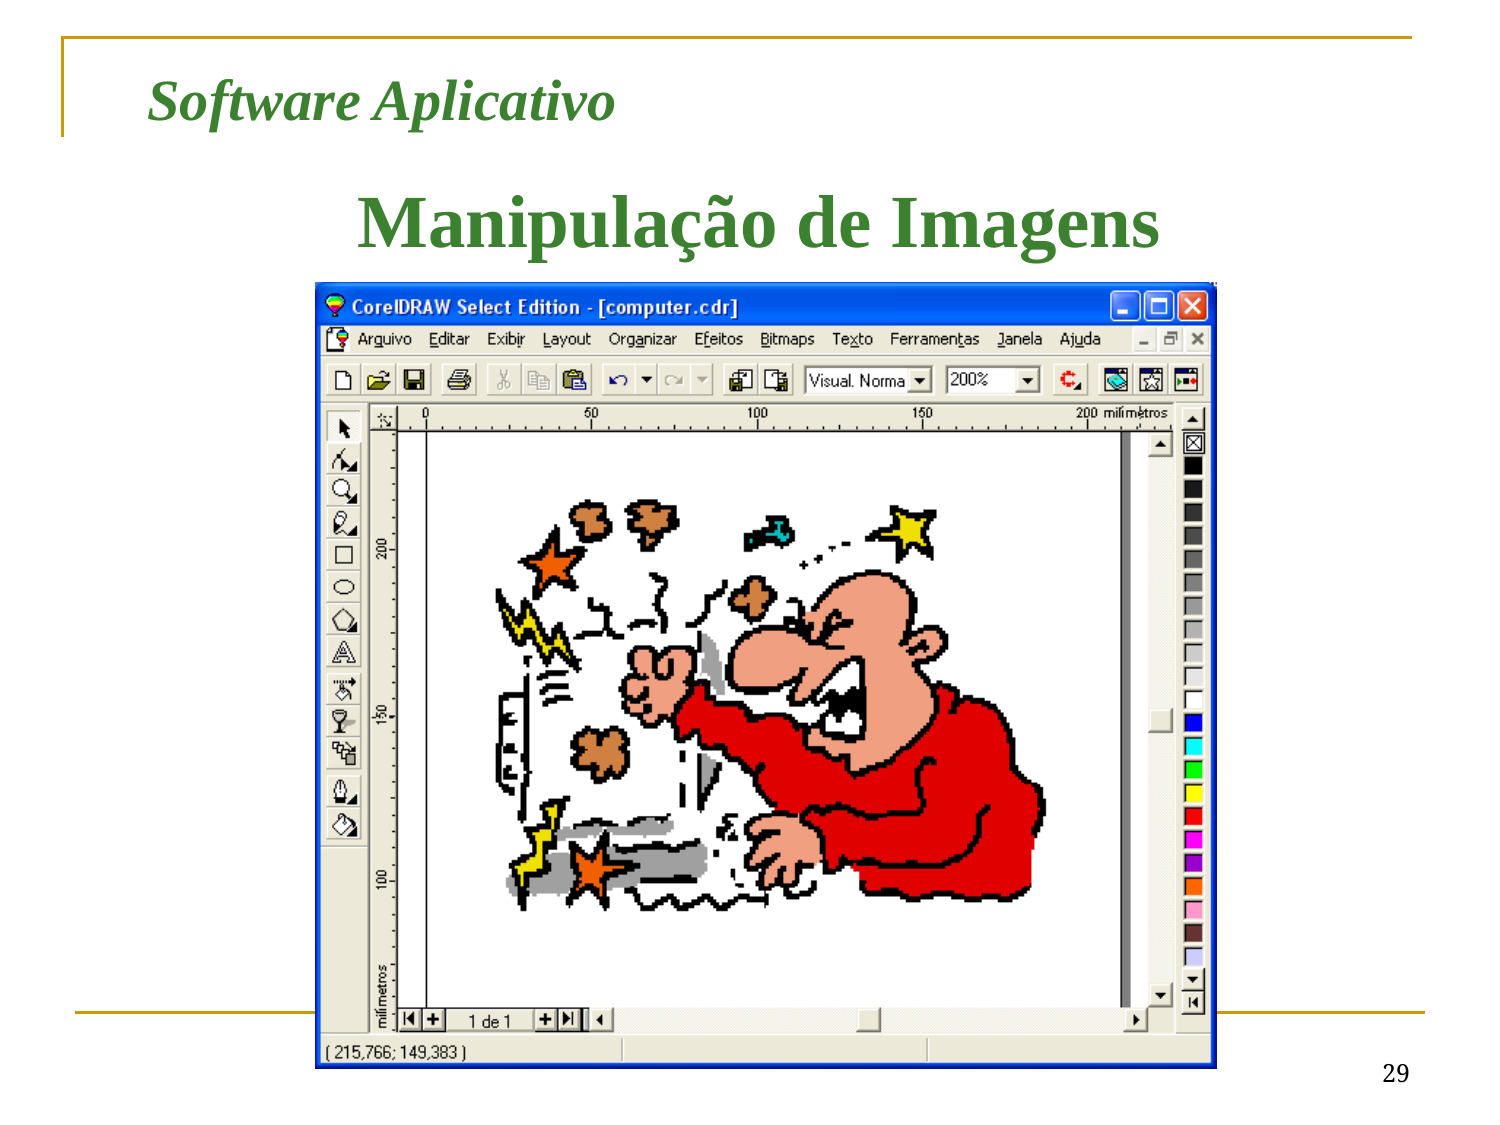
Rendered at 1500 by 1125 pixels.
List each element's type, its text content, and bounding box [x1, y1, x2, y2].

text_box ‹#› [1074, 1024, 1425, 1100]
text_box Software Aplicativo [132, 54, 1395, 140]
picture [314, 282, 1217, 1069]
text_box Manipulação de Imagens [128, 165, 1391, 271]
